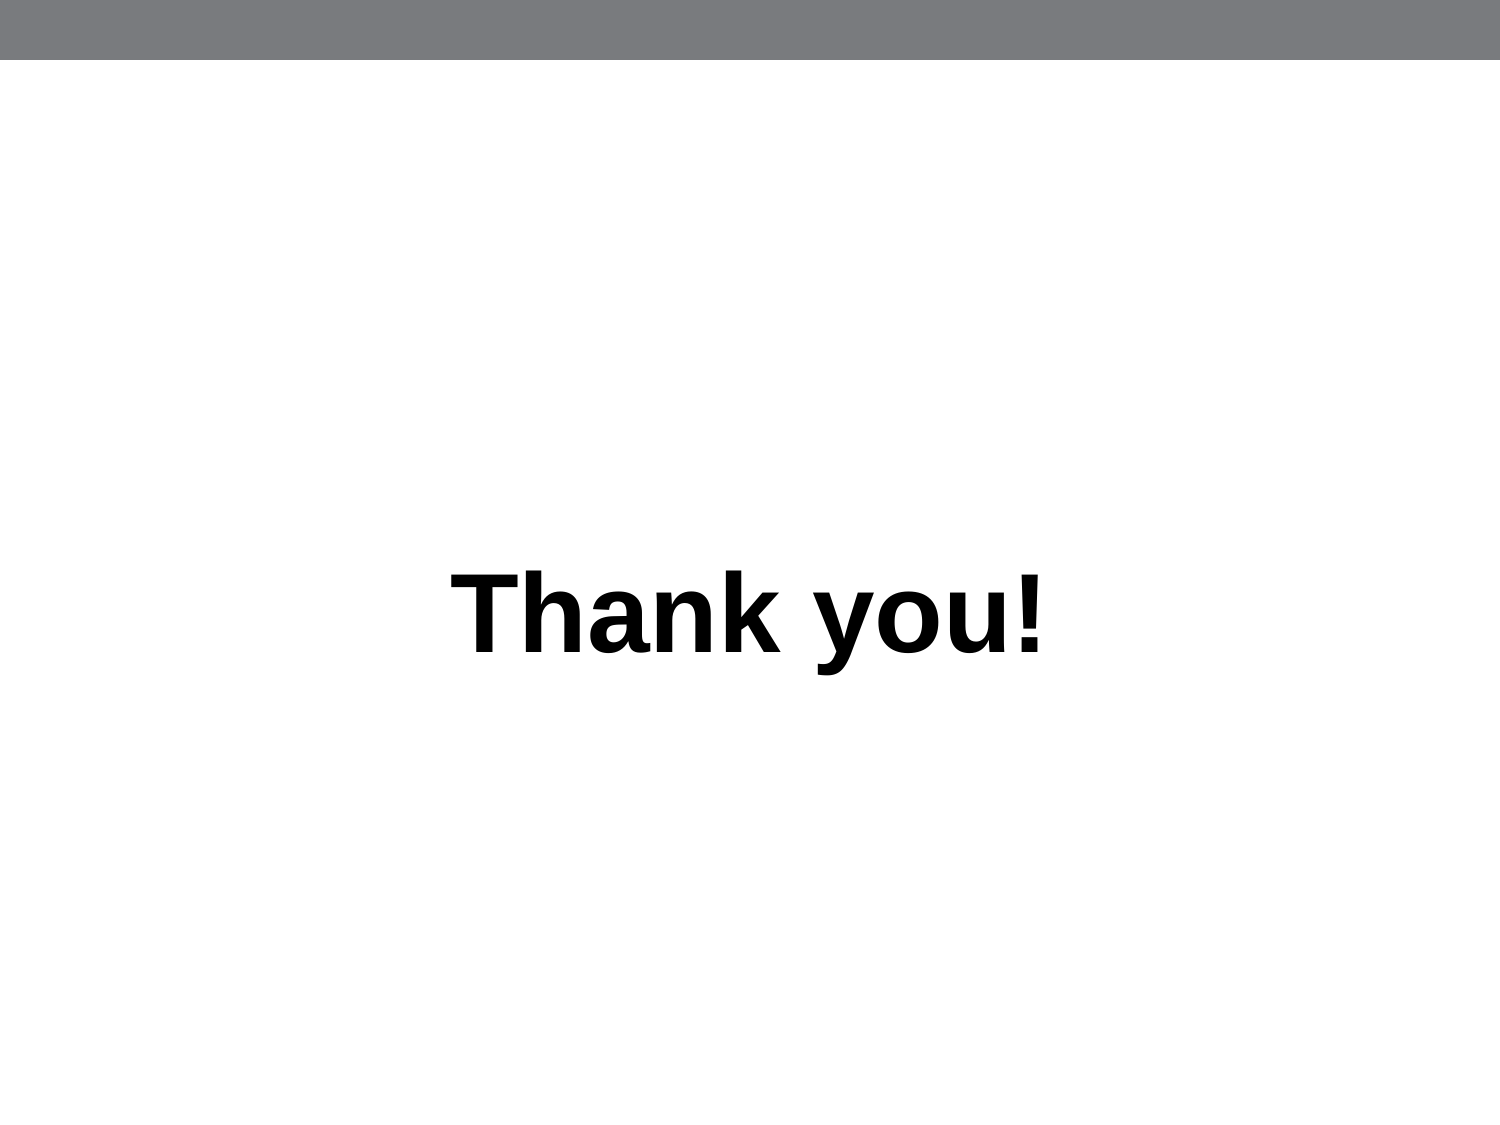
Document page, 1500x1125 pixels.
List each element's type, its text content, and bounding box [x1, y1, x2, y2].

list Thank you! [75, 262, 1425, 1063]
